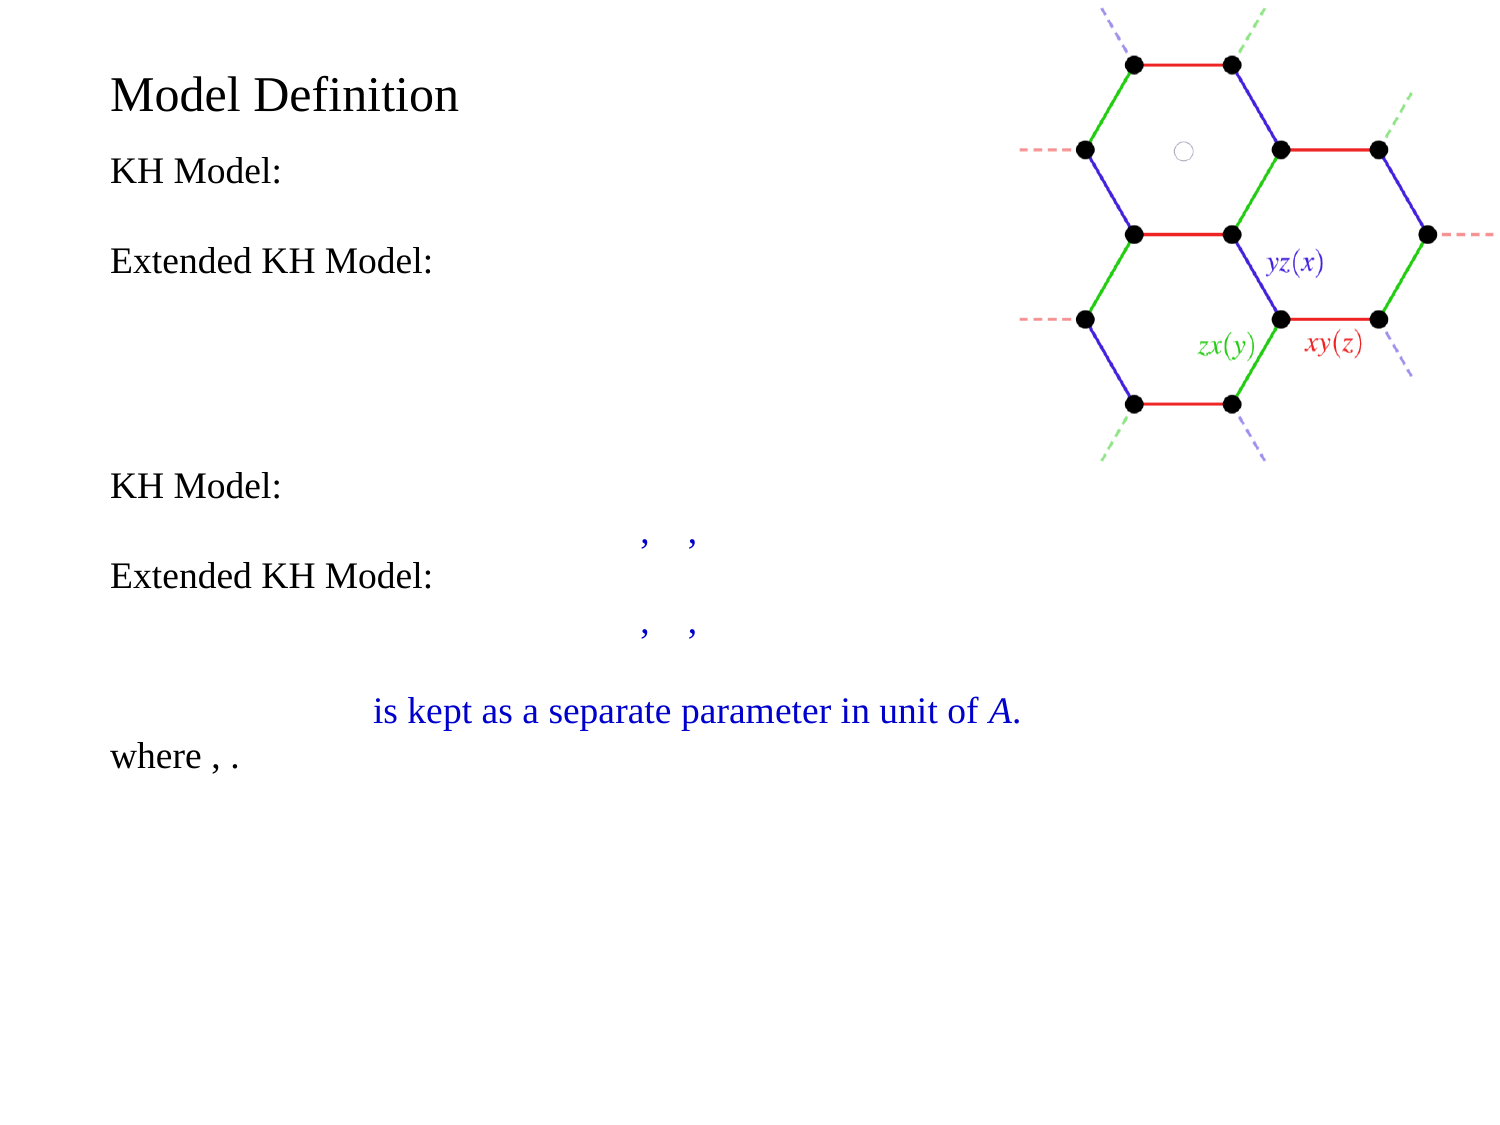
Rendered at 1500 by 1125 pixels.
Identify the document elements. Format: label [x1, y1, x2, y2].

picture [1009, 0, 1500, 475]
